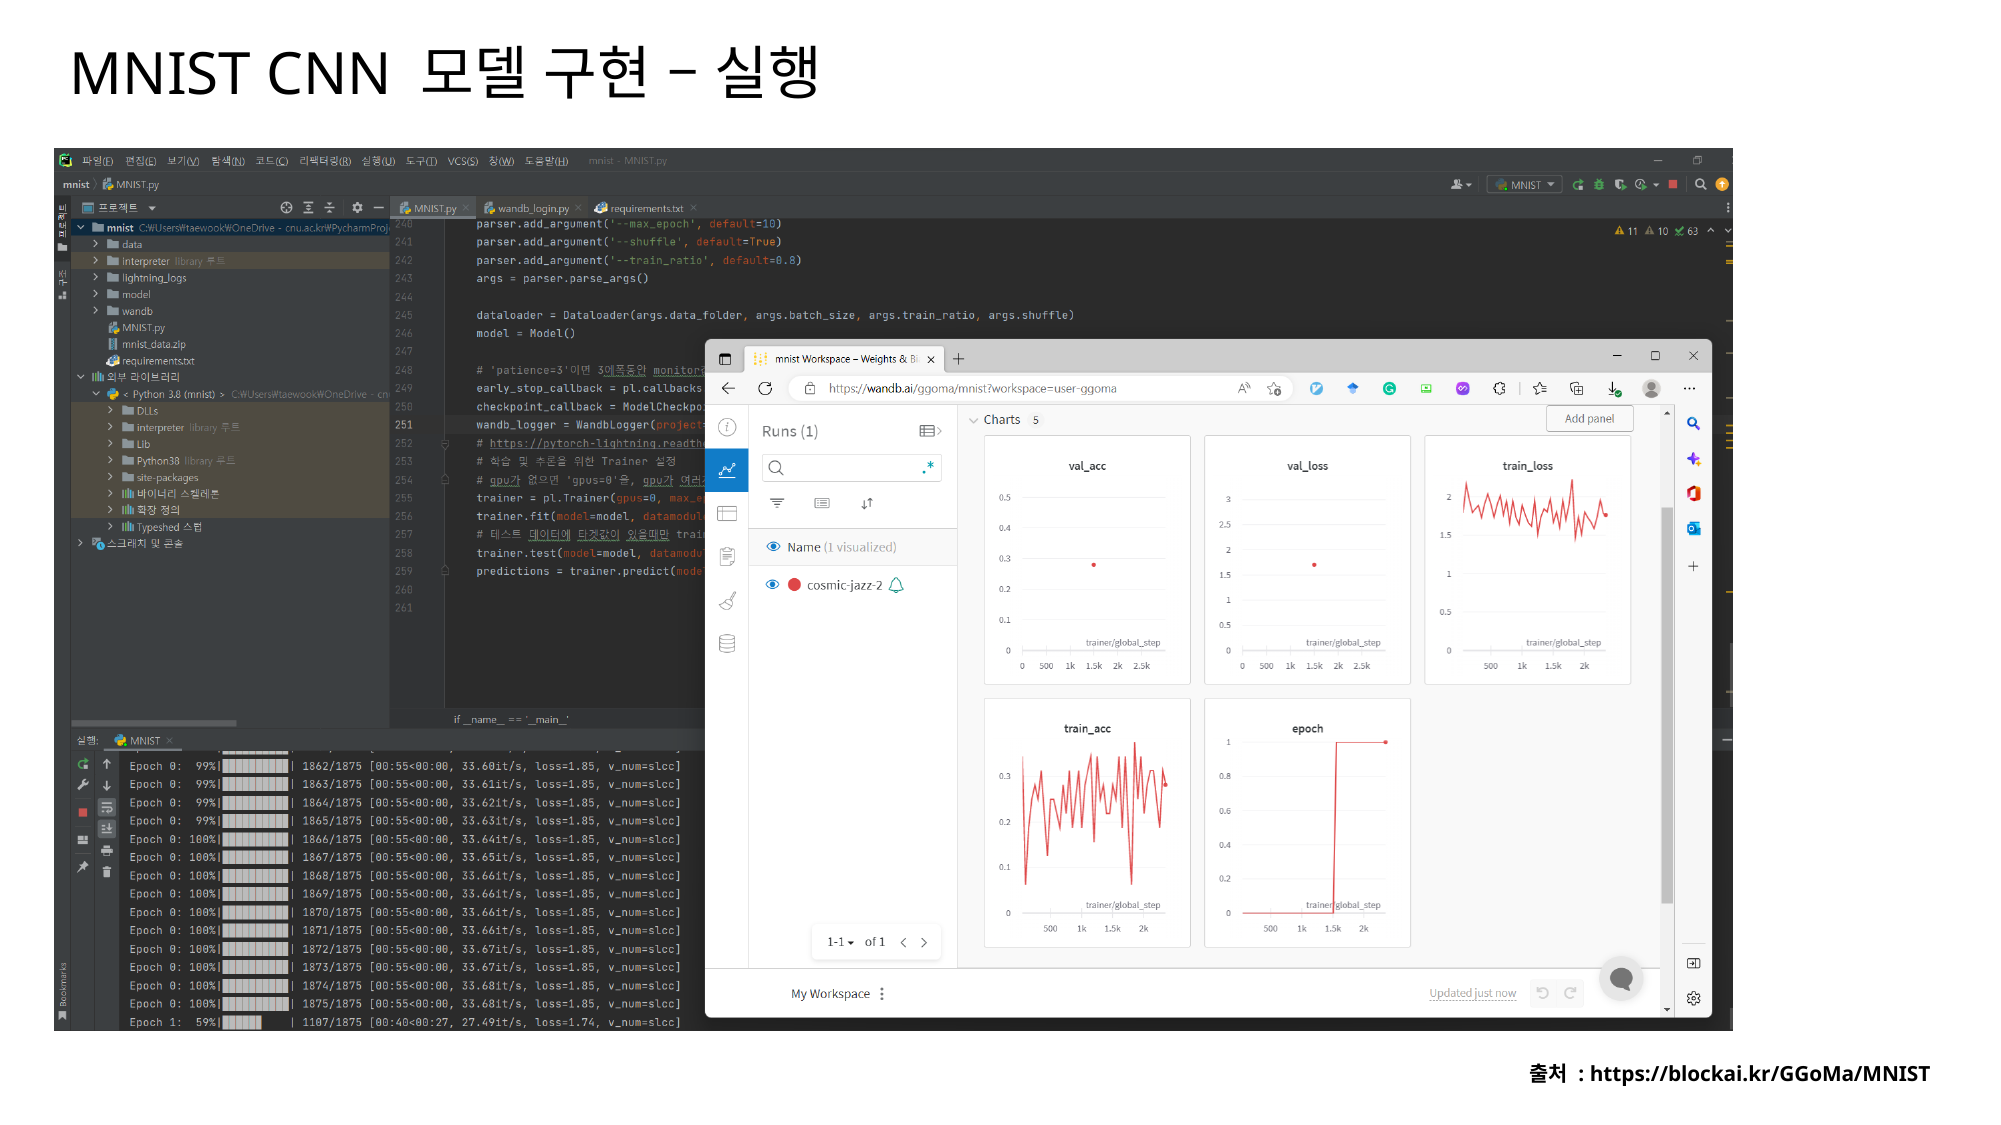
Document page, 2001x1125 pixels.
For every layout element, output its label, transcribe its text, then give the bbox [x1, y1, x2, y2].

picture [54, 148, 1733, 1031]
text_box 출처 : https://blockai.kr/GGoMa/MNIST [54, 1053, 1945, 1094]
title MNIST CNN 모델 구현 – 실행 [54, 31, 1945, 120]
